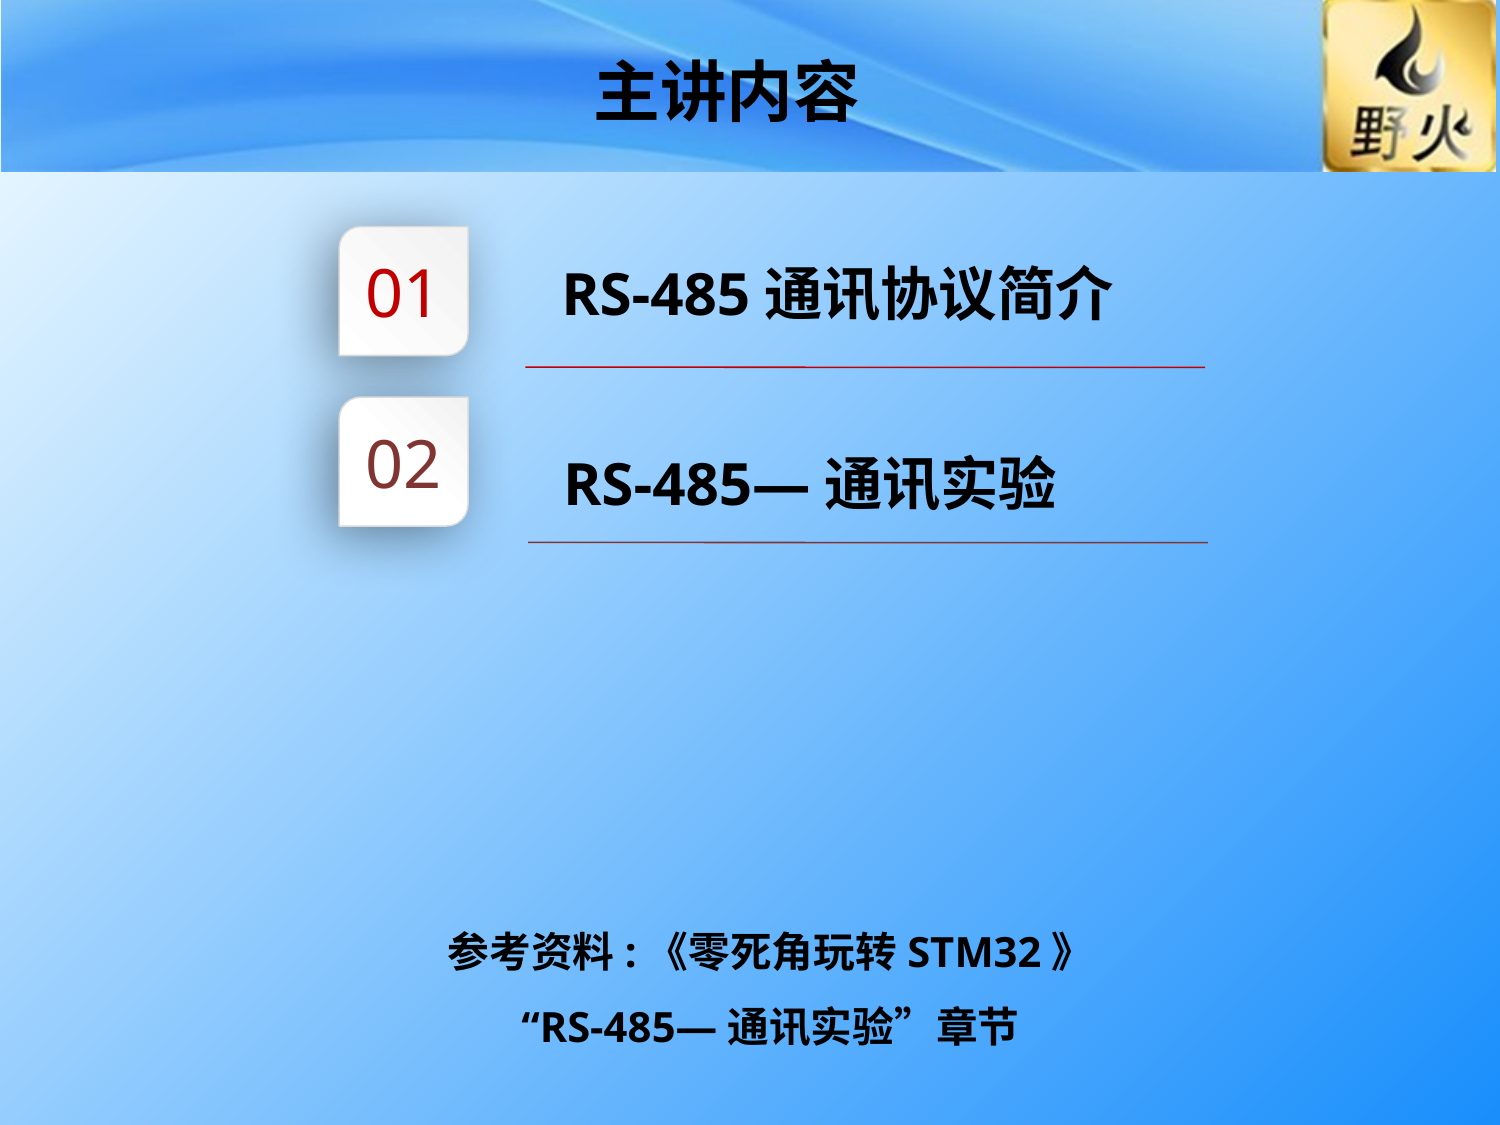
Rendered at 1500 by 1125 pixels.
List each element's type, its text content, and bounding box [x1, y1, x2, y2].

text_box RS-485通讯协议简介 [546, 249, 1129, 335]
text_box 02 [339, 397, 469, 527]
text_box RS-485—通讯实验 [548, 440, 1073, 525]
text_box 01 [339, 226, 469, 356]
picture [1, 0, 1496, 172]
text_box 参考资料:《零死角玩转STM32》 “RS-485—通讯实验”章节 [312, 893, 1229, 1058]
